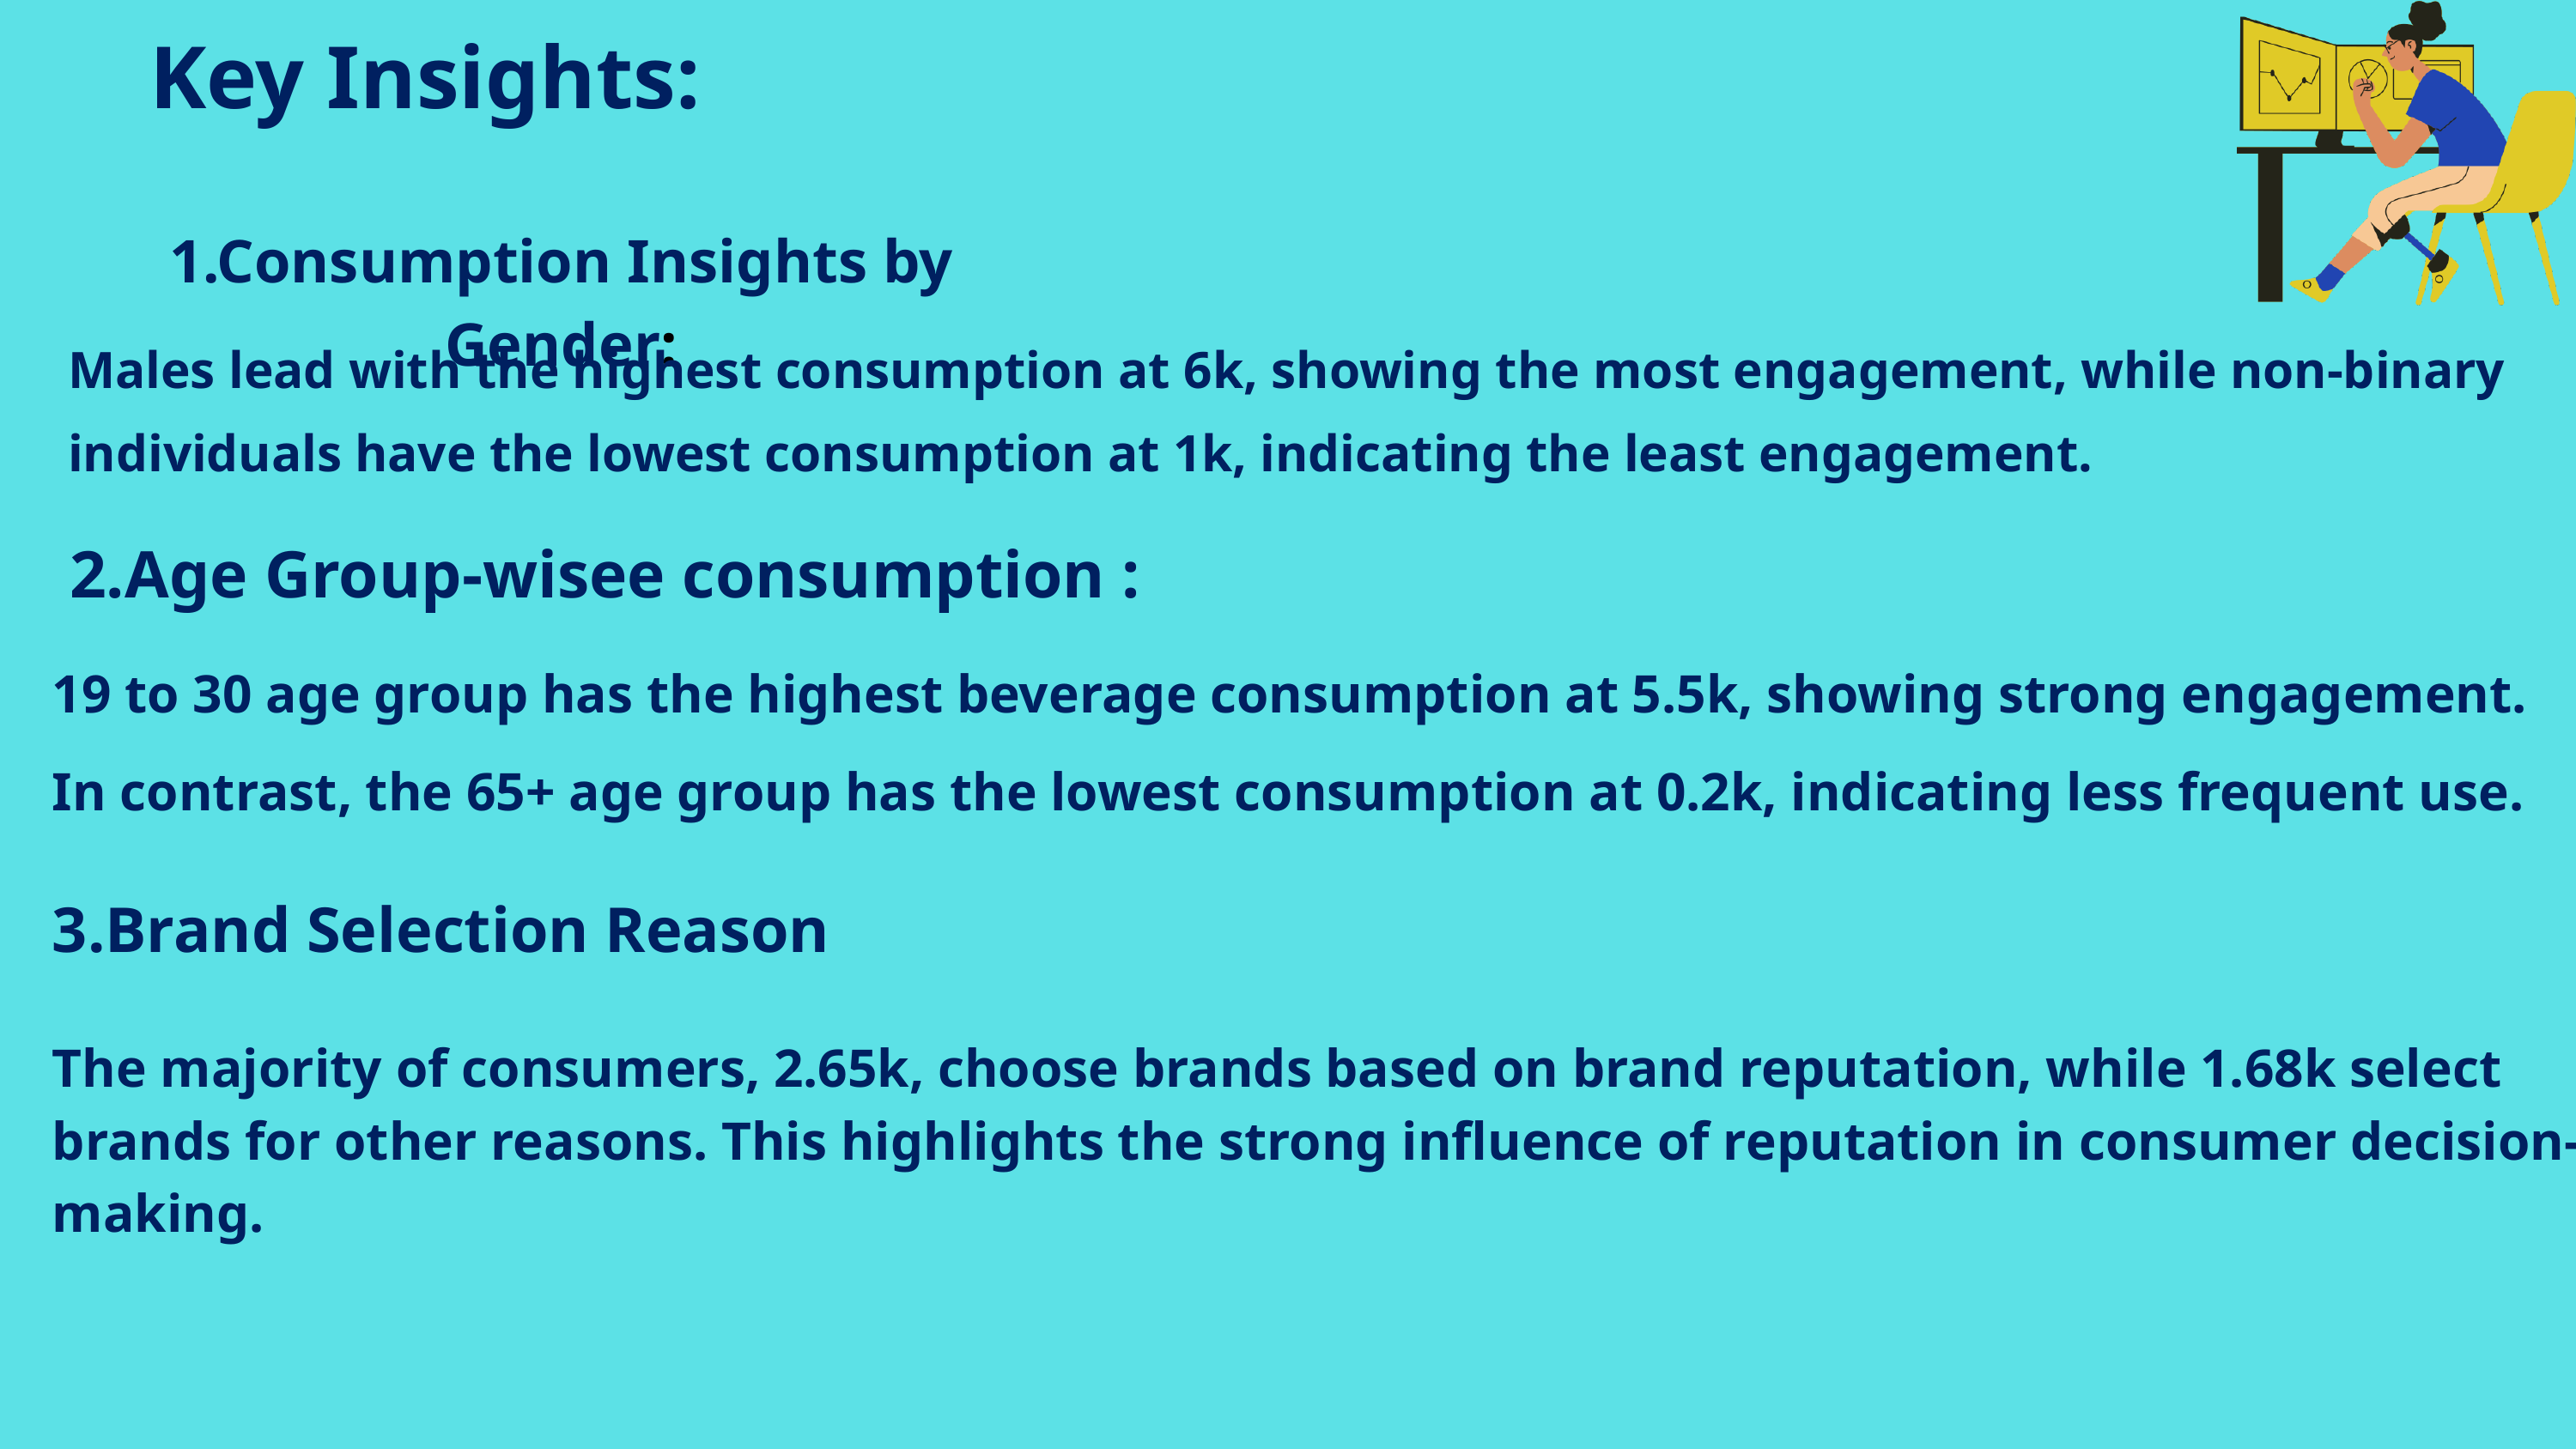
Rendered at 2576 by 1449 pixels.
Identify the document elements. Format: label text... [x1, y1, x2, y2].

text_box [2237, 0, 2576, 306]
text_box 2.Age Group-wisee consumption : [52, 520, 1159, 611]
text_box Males lead with the highest consumption at 6k, showing the most engagement, while non-binary individuals have the lowest consumption at 1k, indicating the least engagement. [68, 313, 2508, 567]
text_box Key Insights: [0, 0, 852, 126]
text_box 3.Brand Selection Reason [52, 877, 1259, 965]
text_box 1.Consumption Insights by Gender: [52, 212, 1071, 378]
text_box The majority of consumers, 2.65k, choose brands based on brand reputation, while 1.68k select brands for other reasons. This highlights the strong influence of reputation in consumer decision-making. [52, 1025, 2576, 1244]
text_box 19 to 30 age group has the highest beverage consumption at 5.5k, showing strong engagement. In contrast, the 65+ age group has the lowest consumption at 0.2k, indicating less frequent use. [52, 624, 2576, 822]
